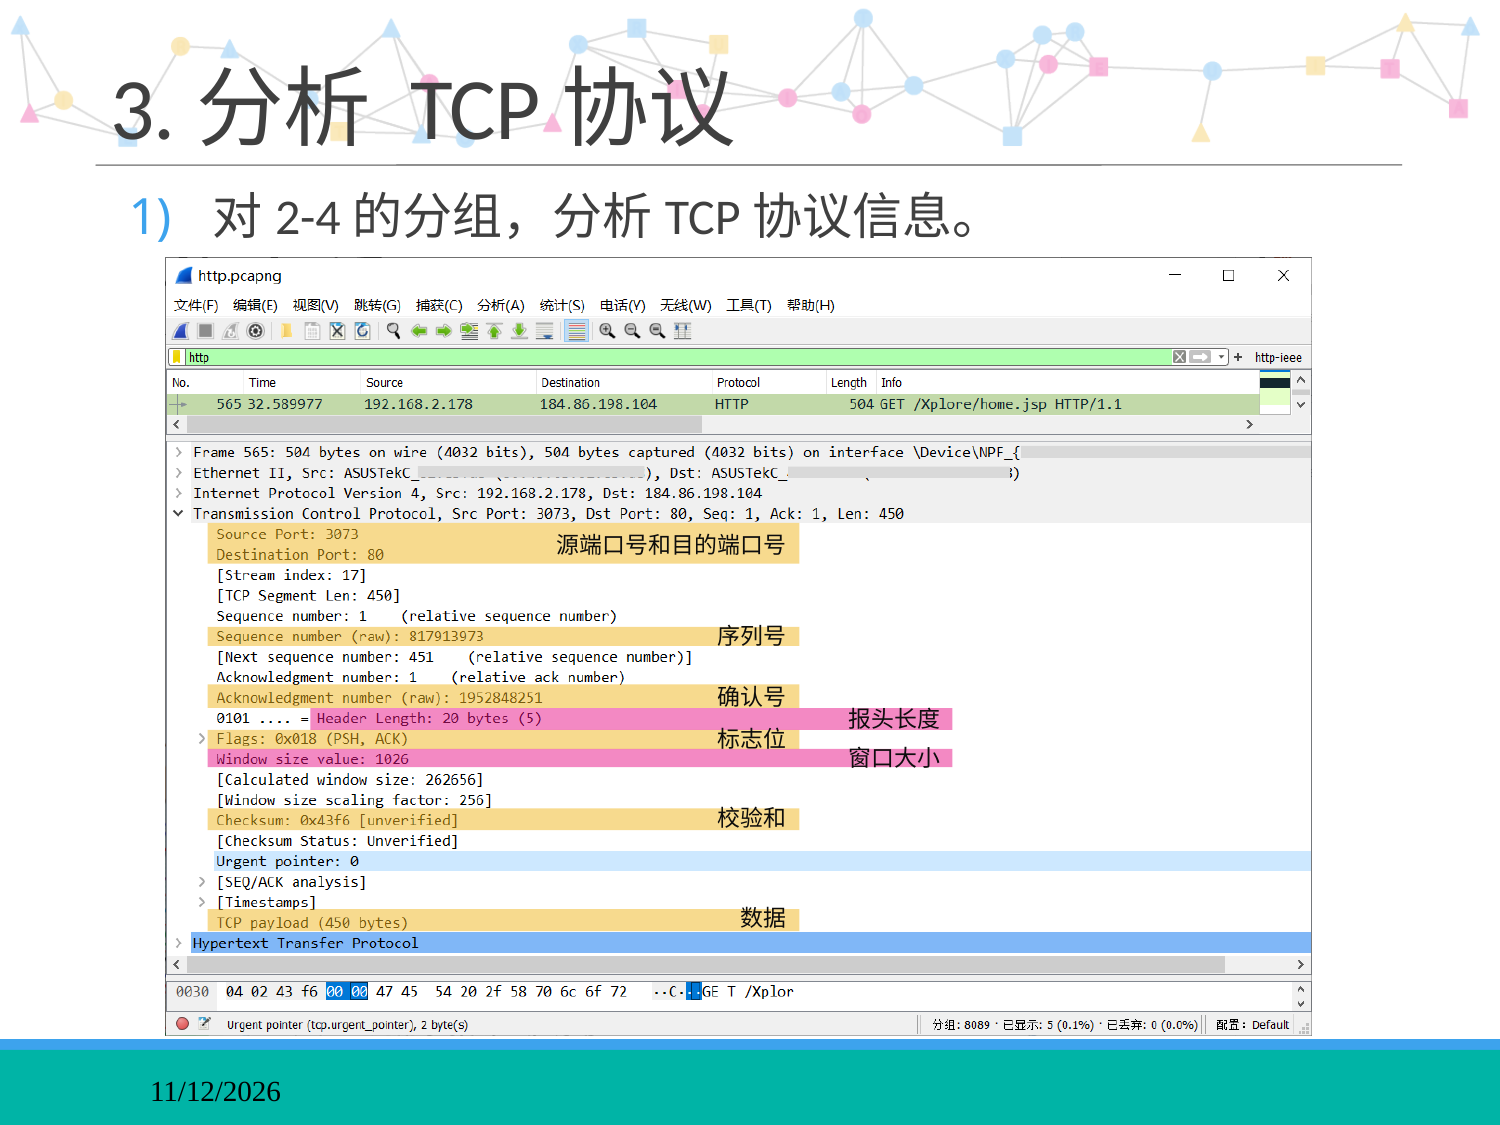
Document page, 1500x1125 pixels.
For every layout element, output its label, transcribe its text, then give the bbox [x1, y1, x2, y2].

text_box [417, 445, 1312, 479]
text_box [812, 707, 824, 768]
list 对2-4的分组，分析TCP协议信息。 [95, 184, 1403, 1019]
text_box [206, 522, 522, 707]
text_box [206, 707, 520, 768]
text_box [827, 696, 956, 781]
picture [164, 257, 1313, 1037]
title 3.分析 TCP协议 [95, 47, 1403, 165]
picture [0, 0, 1500, 165]
slide_number [135, 1059, 440, 1120]
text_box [523, 522, 802, 940]
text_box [206, 773, 520, 932]
